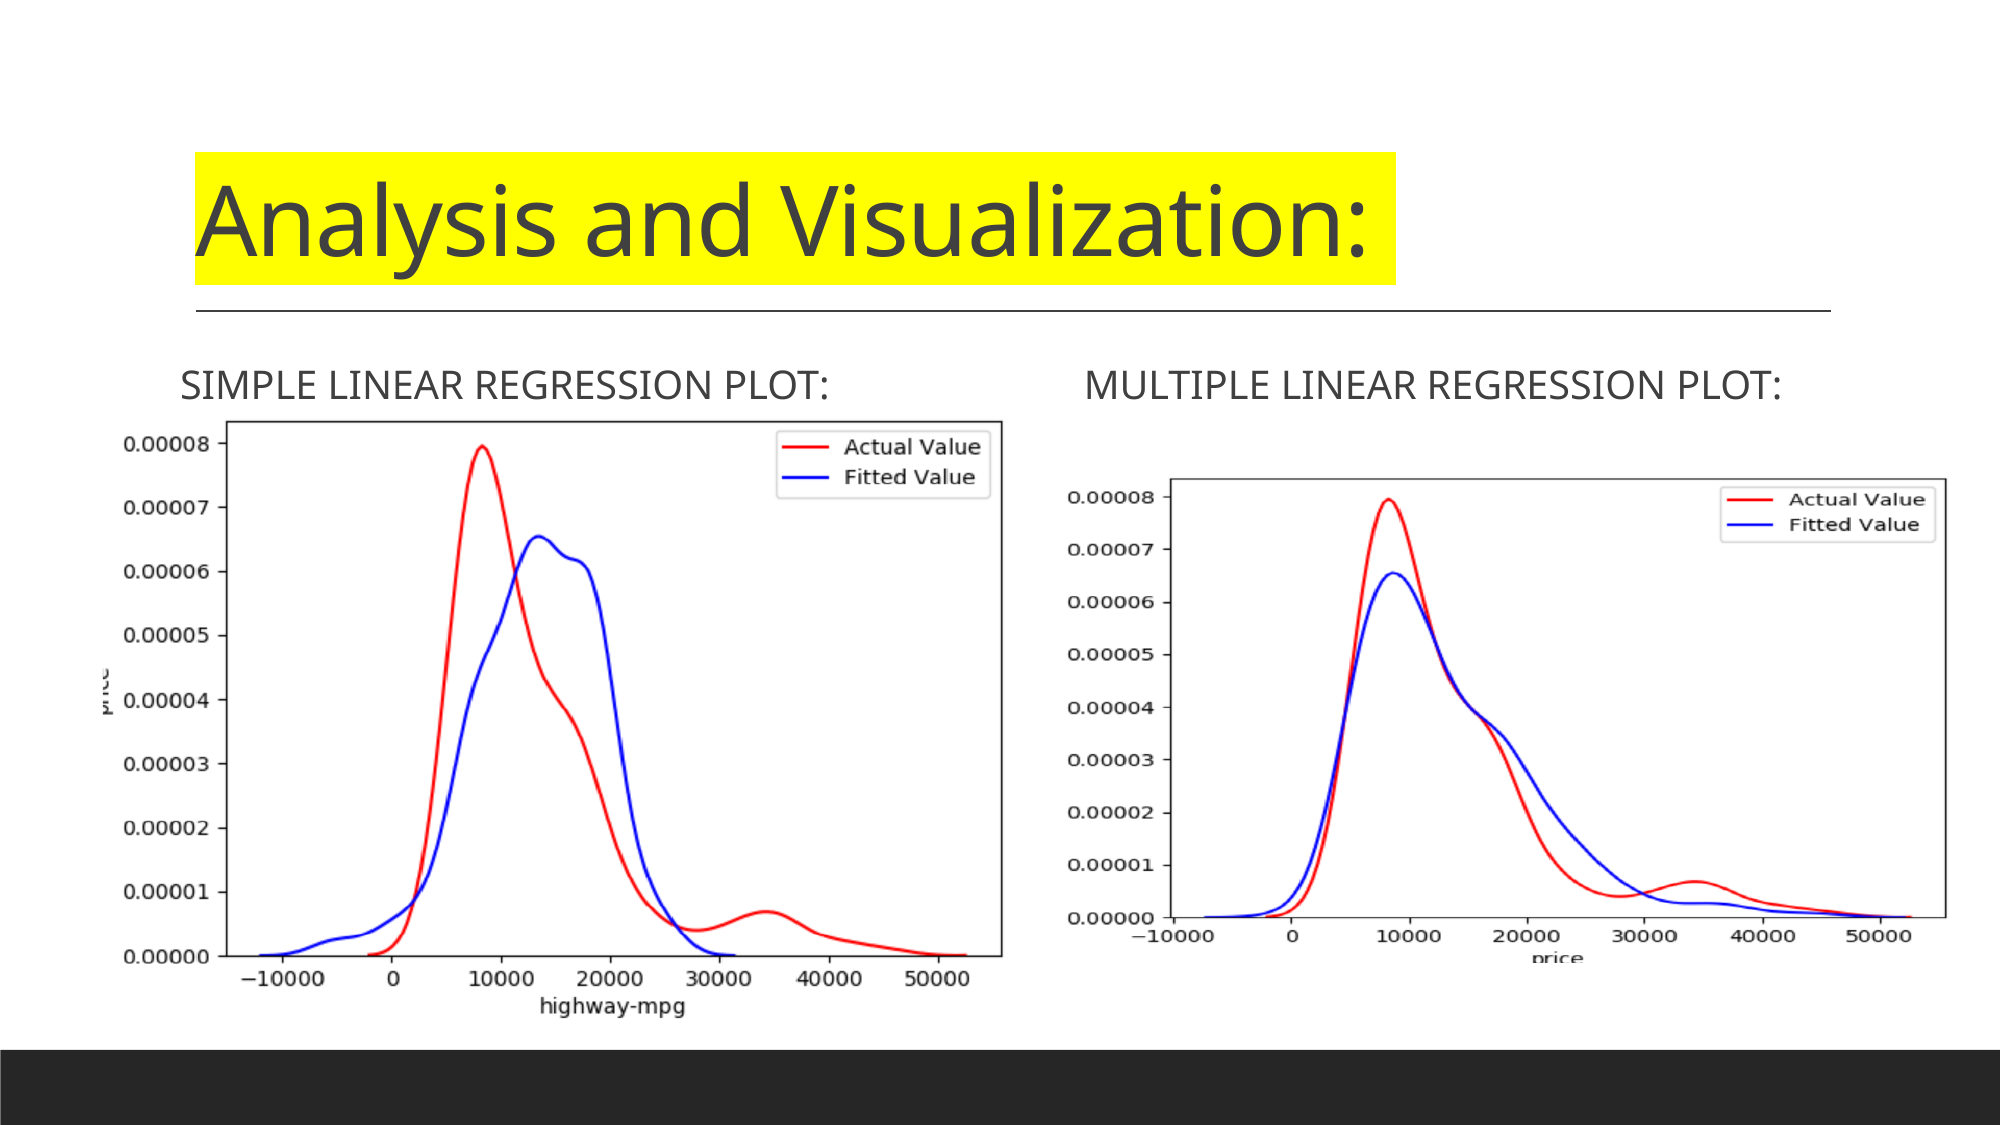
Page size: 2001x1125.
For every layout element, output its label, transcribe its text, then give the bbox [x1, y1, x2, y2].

title Analysis and Visualization: [180, 47, 1830, 285]
picture [1058, 475, 1957, 964]
picture [102, 408, 1019, 1025]
list MULTIPLE LINEAR REGRESSION PLOT: [1068, 347, 1830, 472]
list SIMPLE LINEAR REGRESSION PLOT: [180, 347, 942, 406]
